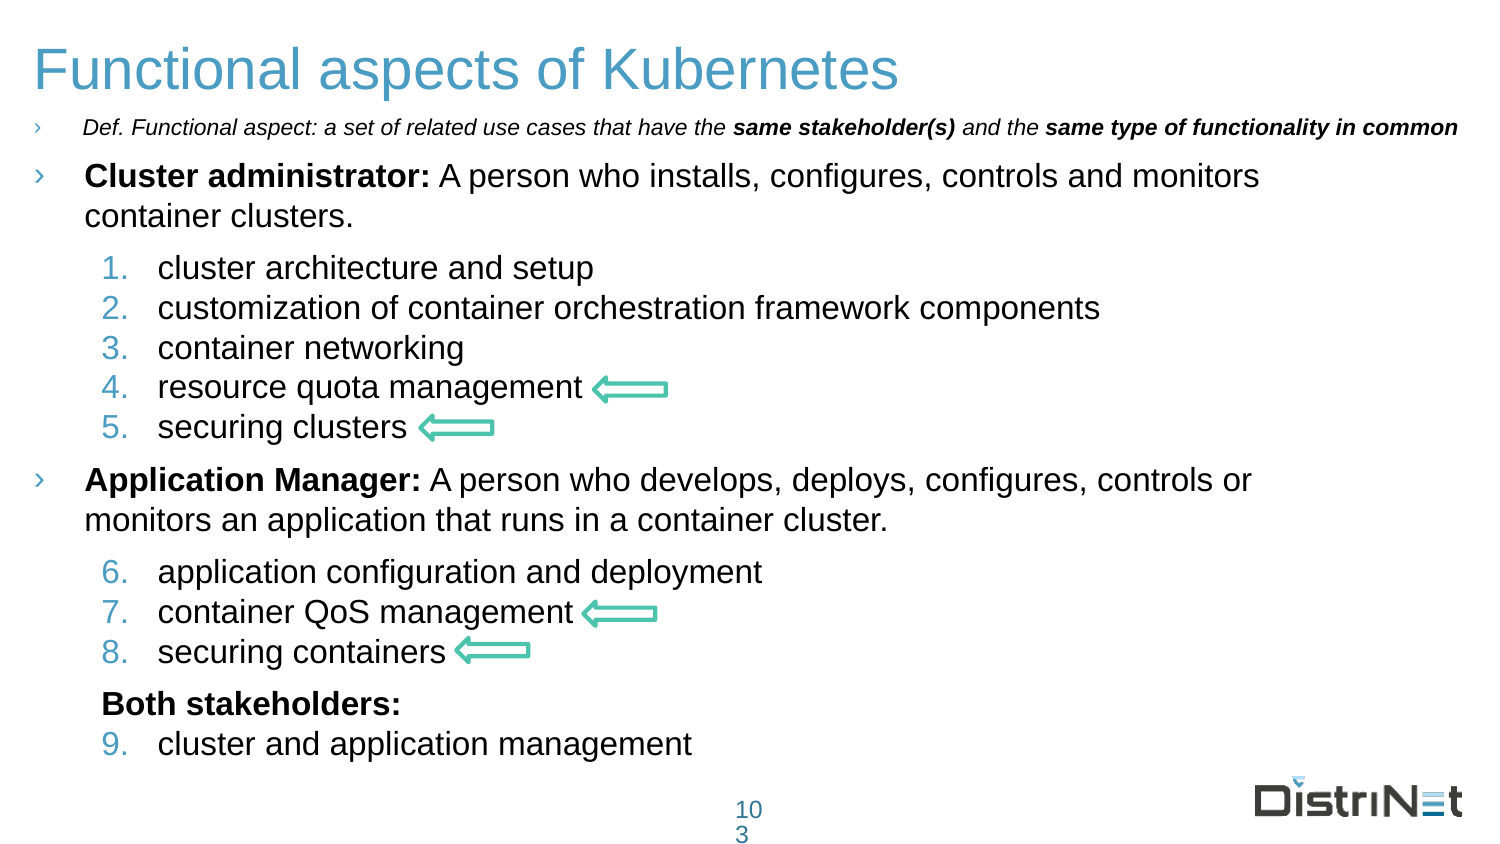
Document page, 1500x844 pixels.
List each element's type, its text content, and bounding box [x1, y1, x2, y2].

title Functional aspects of Kubernetes [25, 23, 1463, 94]
slide_number 103 [727, 786, 773, 832]
text_box [593, 377, 666, 402]
text_box [456, 637, 529, 663]
list Cluster administrator: A person who installs, configures, controls and monitors container clusters. cluster architecture and setup customization of container orchestration framework components container networking resource quota management securing clusters Application Manager: A person who develops, deploys, configures, controls or monitors an application that runs in a container cluster. application configuration and deployment container QoS management securing containers Both stakeholders: cluster and application management [25, 173, 1382, 809]
picture [1255, 776, 1463, 817]
text_box [420, 415, 493, 440]
list Def. Functional aspect: a set of related use cases that have the same stakeholder(s) and the same type of functionality in common [25, 94, 1495, 173]
text_box [583, 601, 656, 626]
